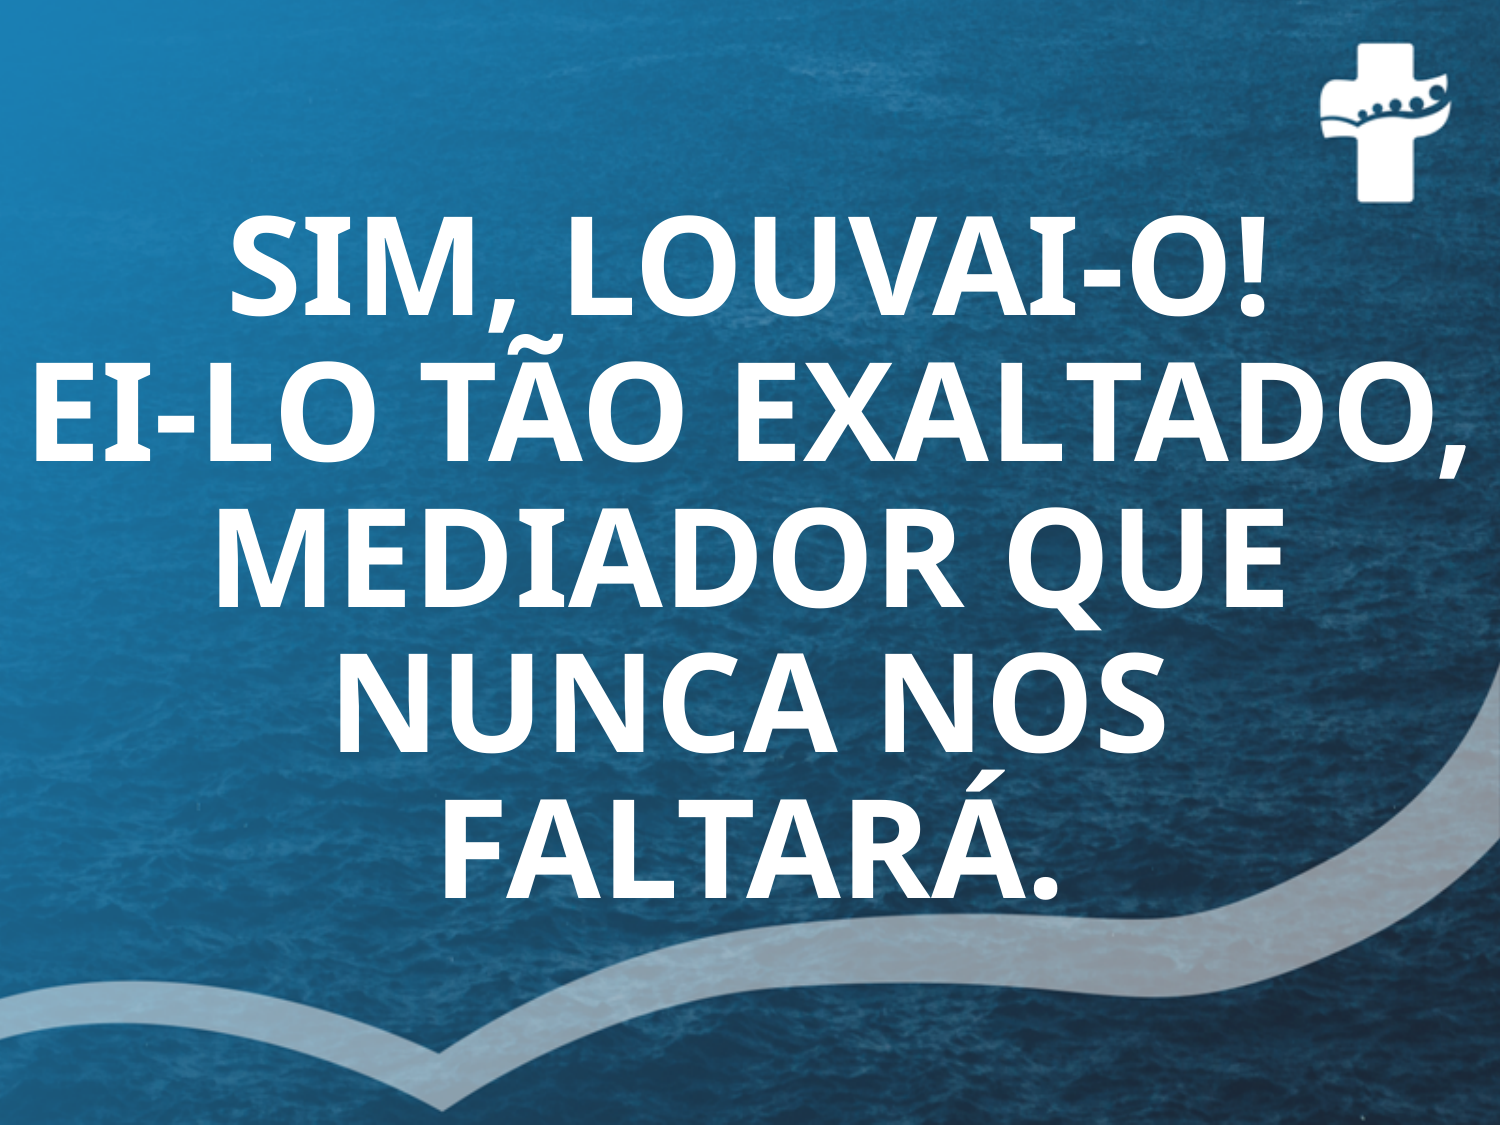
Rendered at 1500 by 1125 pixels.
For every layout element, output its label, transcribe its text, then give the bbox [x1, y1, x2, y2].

title SIM, LOUVAI-O! EI-LO TÃO EXALTADO, MEDIADOR QUE NUNCA NOS FALTARÁ. [0, 467, 1500, 656]
picture [0, 656, 1500, 1125]
picture [0, 0, 1500, 467]
